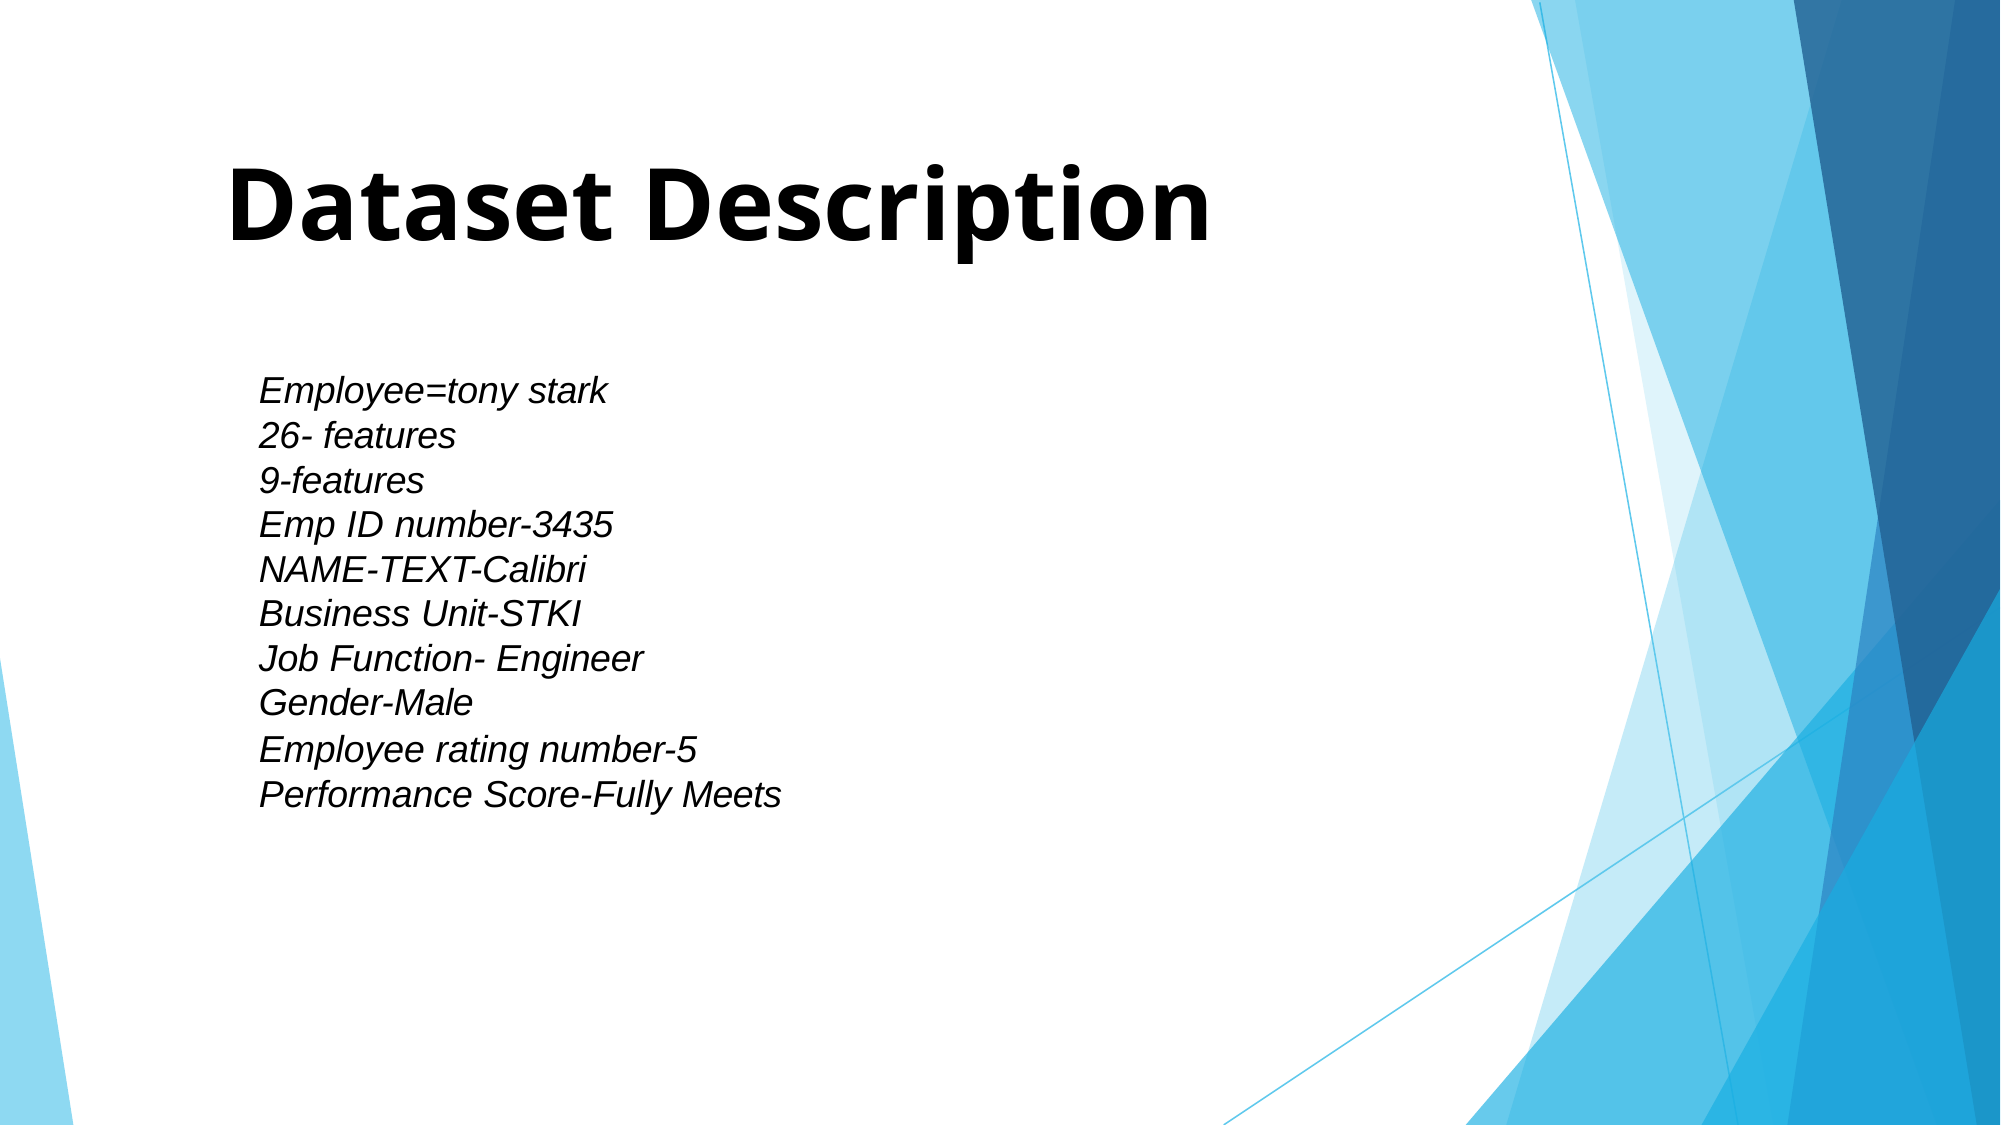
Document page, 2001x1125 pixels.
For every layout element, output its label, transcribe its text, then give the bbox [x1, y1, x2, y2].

title Dataset Description [91, 44, 1661, 329]
text_box Employee=tony stark 26- features 9-features Emp ID number-3435 NAME-TEXT-Calibri Business Unit-STKI Job Function- Engineer Gender-Male Employee rating number-5 Performance Score-Fully Meets [256, 364, 789, 815]
